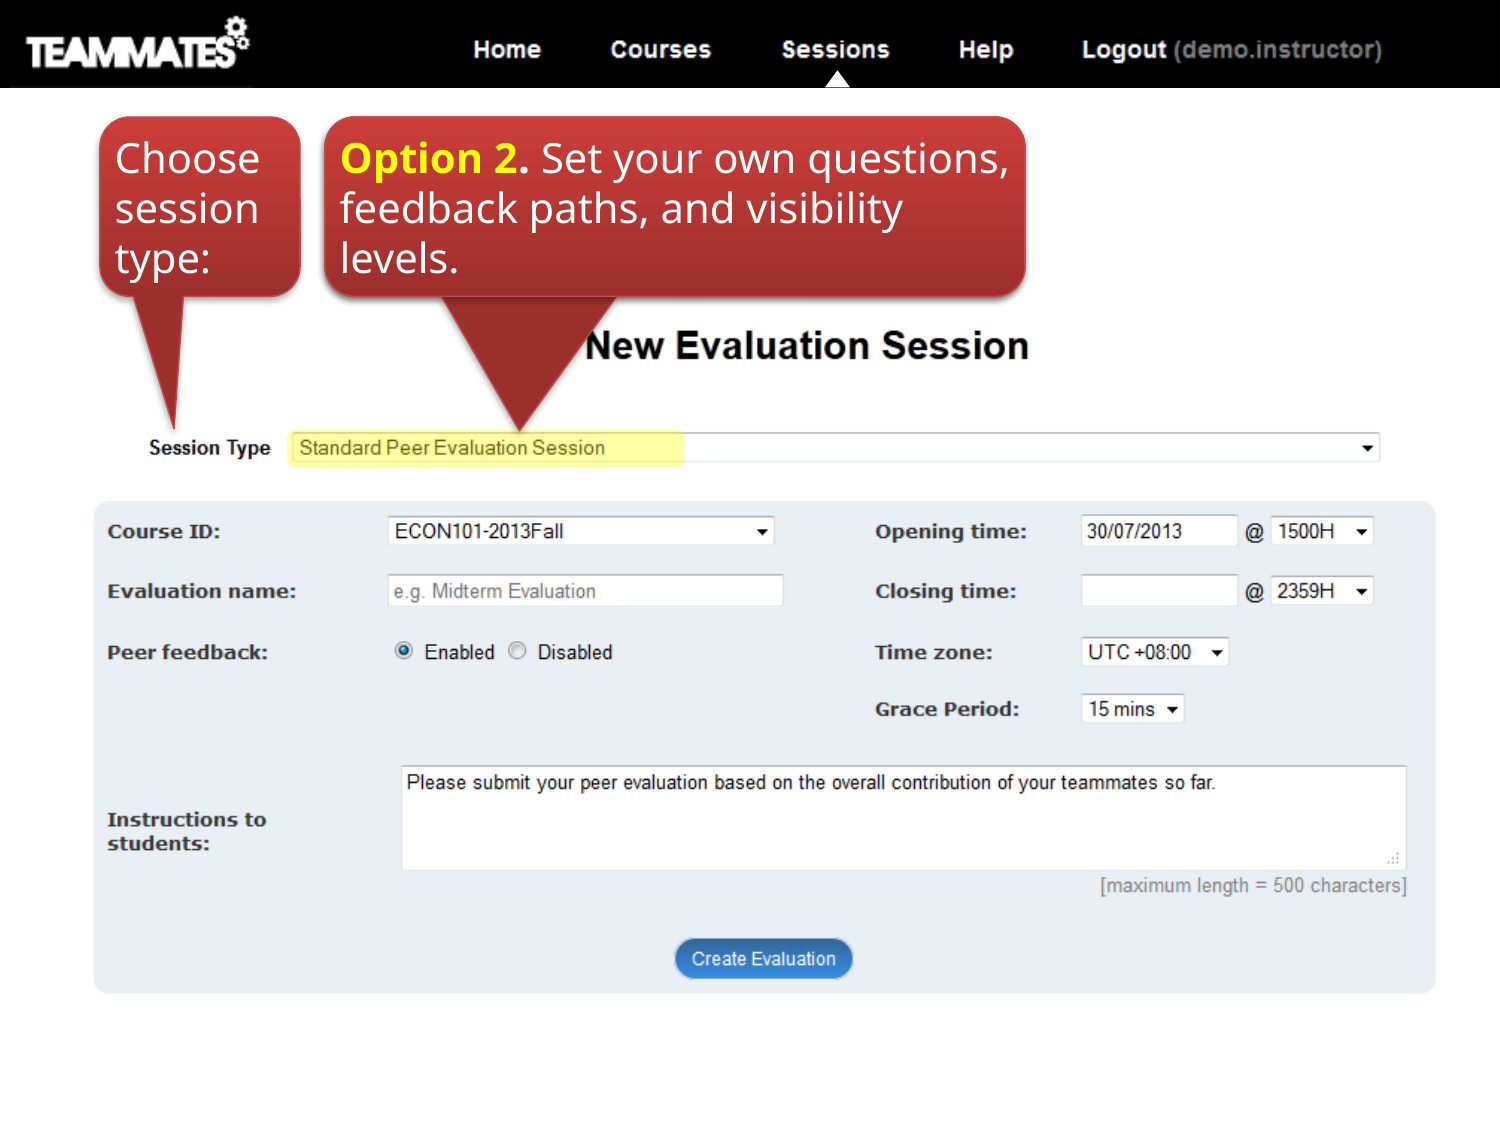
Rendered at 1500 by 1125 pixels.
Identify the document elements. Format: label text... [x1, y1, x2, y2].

picture [0, 0, 1500, 88]
picture [0, 313, 1500, 1026]
text_box Option 2. Set your own questions, feedback paths, and visibility levels. [324, 116, 1026, 298]
text_box Choose session type: [99, 116, 301, 312]
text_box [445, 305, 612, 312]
